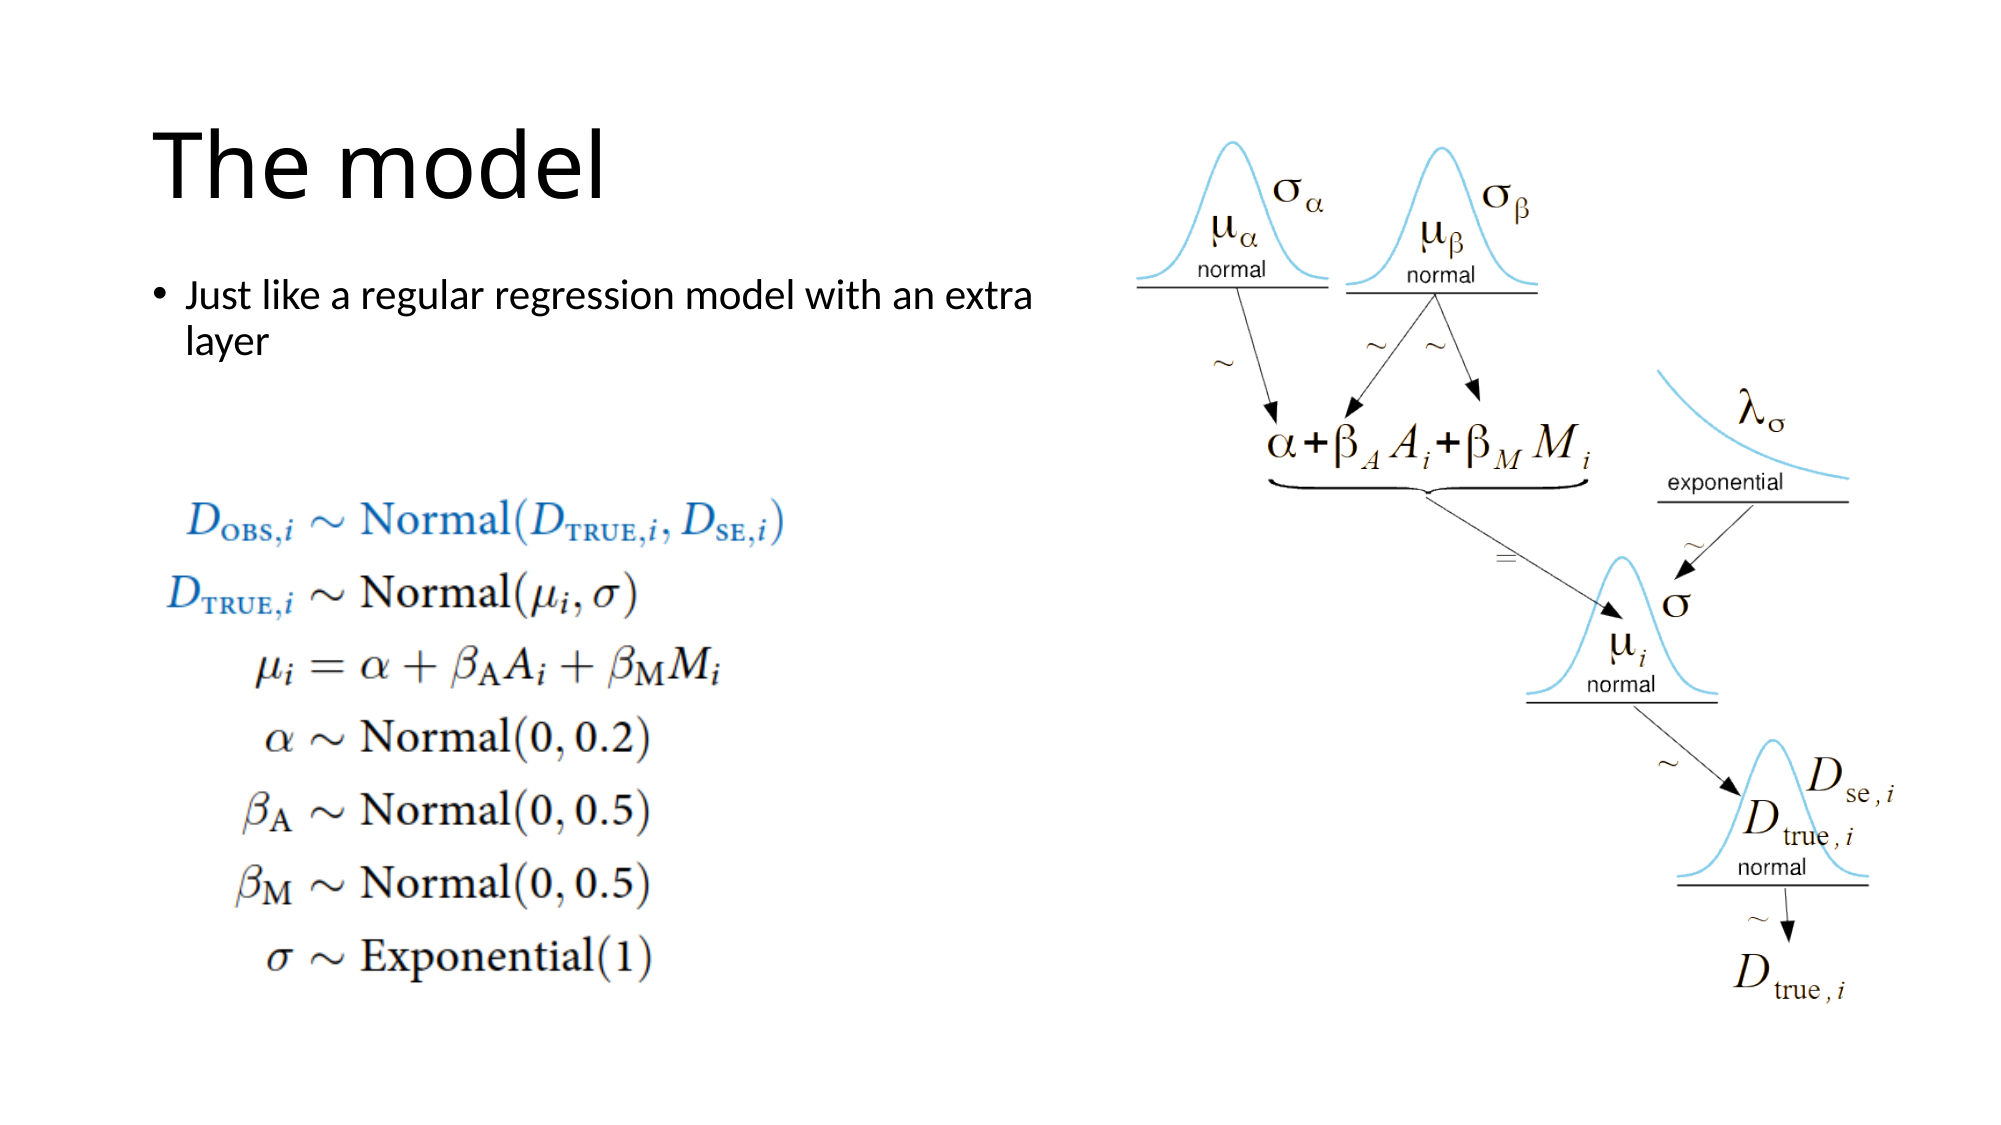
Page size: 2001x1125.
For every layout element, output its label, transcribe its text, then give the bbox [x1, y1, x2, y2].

list Just like a regular regression model with an extra layer [137, 264, 1077, 373]
title The model [137, 59, 1863, 278]
picture [137, 468, 788, 1006]
picture [1129, 136, 1900, 1006]
